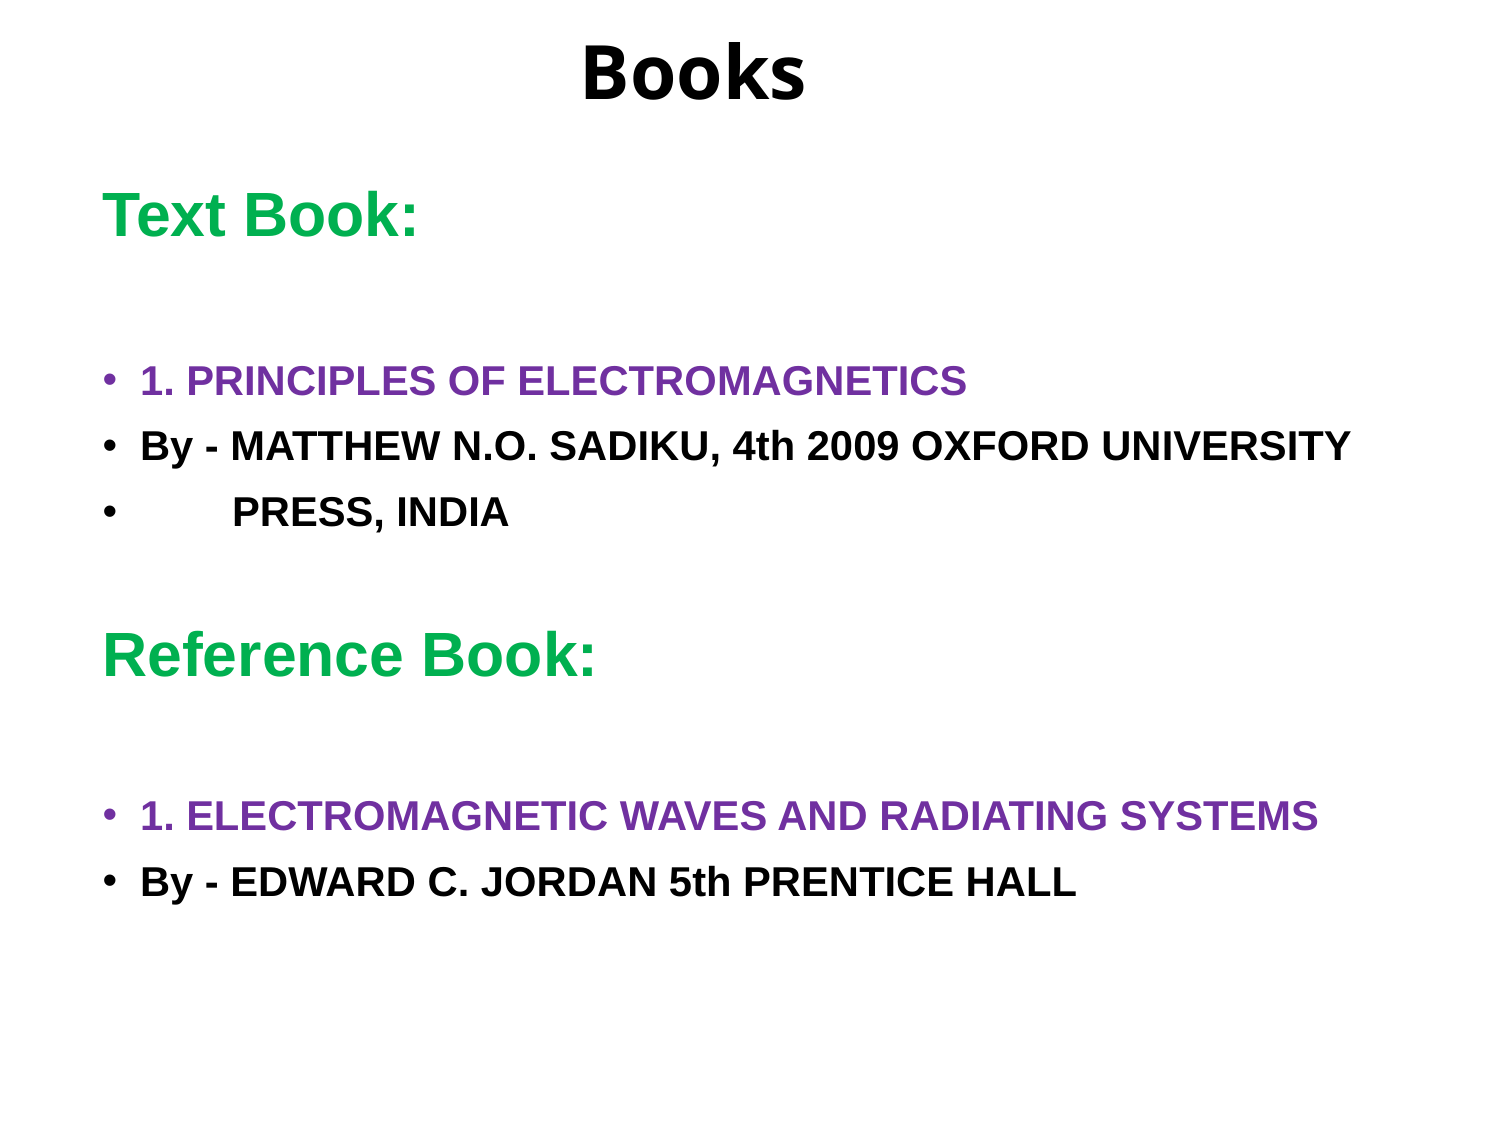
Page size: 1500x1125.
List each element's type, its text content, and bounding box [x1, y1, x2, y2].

title Books [412, 24, 975, 125]
list Text Book: 1. PRINCIPLES OF ELECTROMAGNETICS By - MATTHEW N.O. SADIKU, 4th 2009 OXFORD UNIVERSITY PRESS, INDIA Reference Book: 1. ELECTROMAGNETIC WAVES AND RADIATING SYSTEMS By - EDWARD C. JORDAN 5th PRENTICE HALL [87, 174, 1438, 988]
